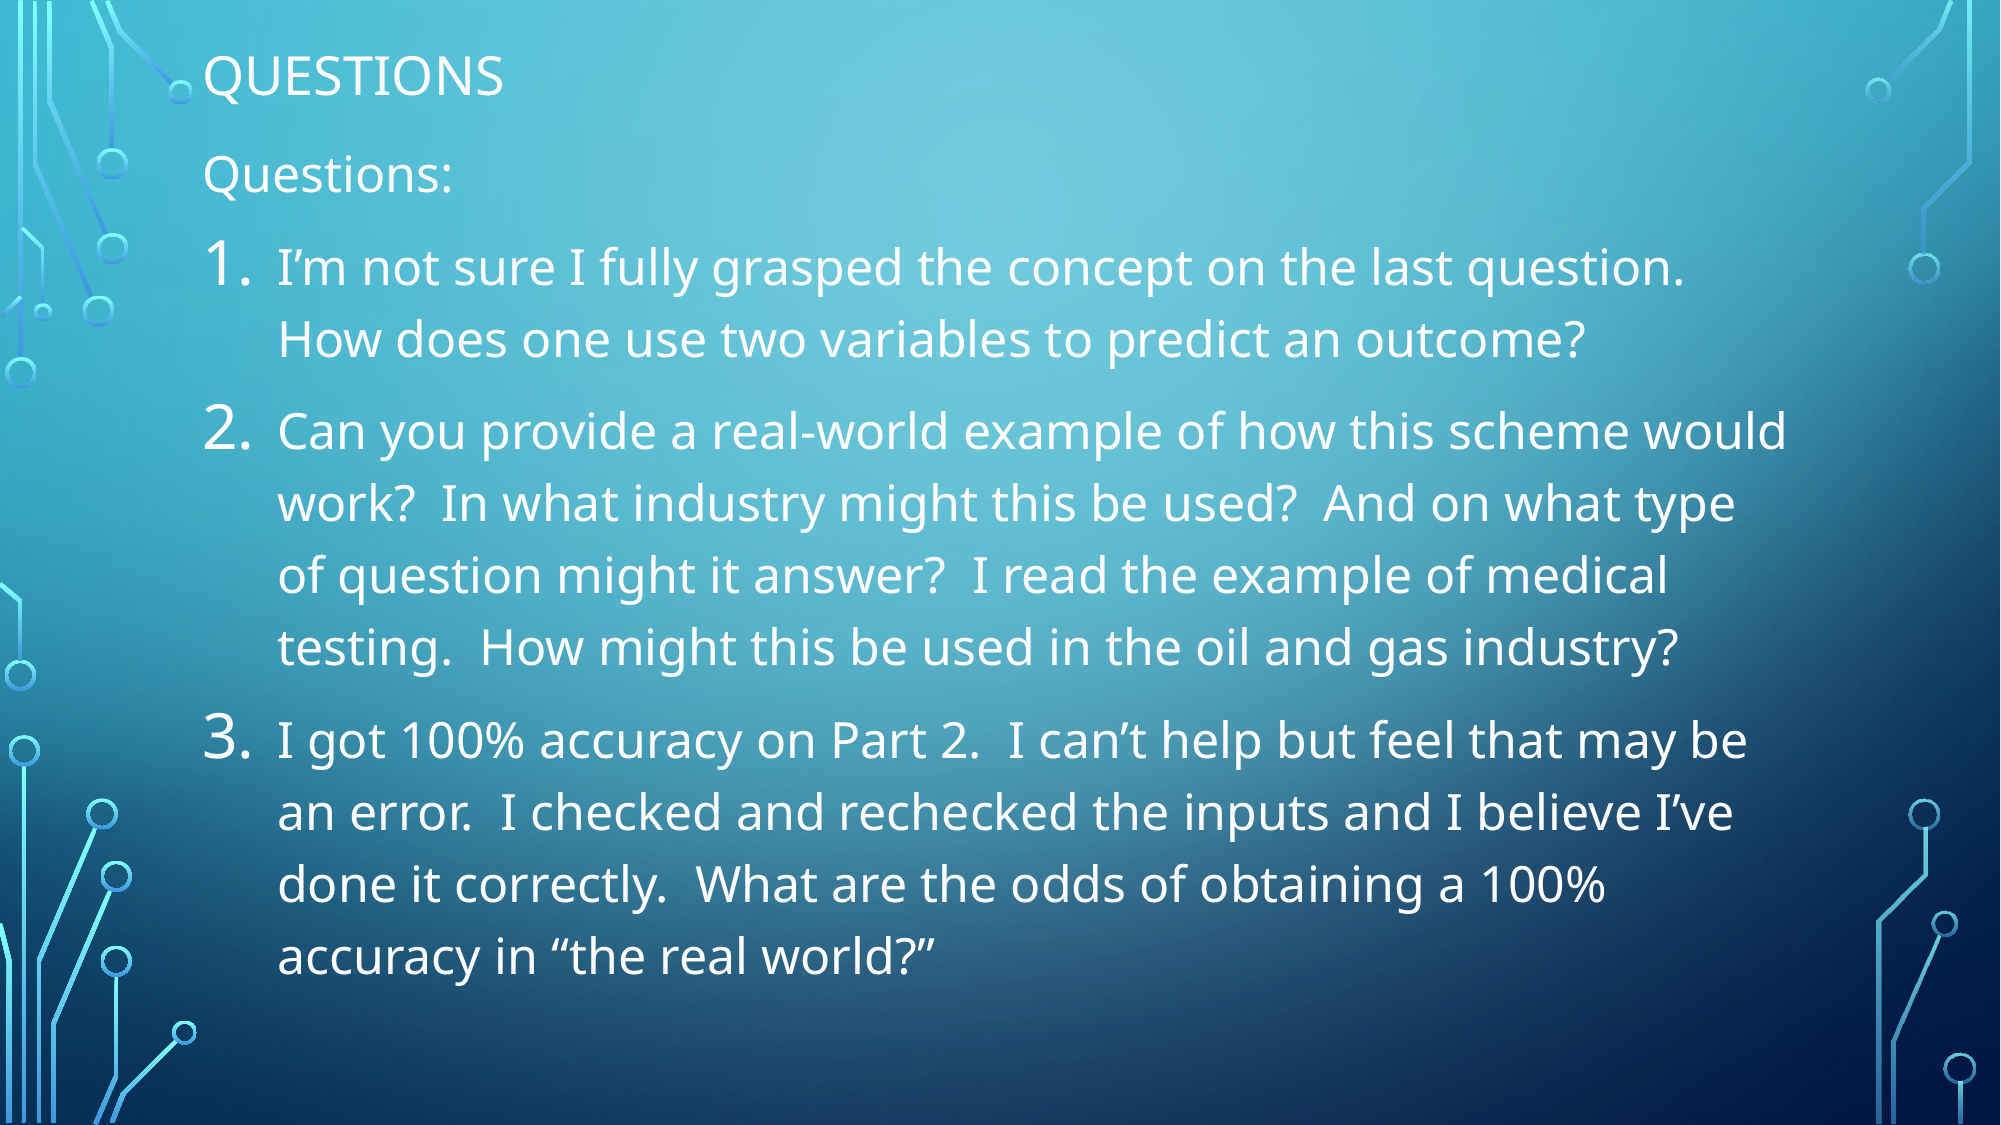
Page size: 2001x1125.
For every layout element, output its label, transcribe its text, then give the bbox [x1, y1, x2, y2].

title questions [187, 40, 1813, 115]
list Questions: I’m not sure I fully grasped the concept on the last question. How does one use two variables to predict an outcome? Can you provide a real-world example of how this scheme would work? In what industry might this be used? And on what type of question might it answer? I read the example of medical testing. How might this be used in the oil and gas industry? I got 100% accuracy on Part 2. I can’t help but feel that may be an error. I checked and rechecked the inputs and I believe I’ve done it correctly. What are the odds of obtaining a 100% accuracy in “the real world?” [187, 122, 1813, 995]
